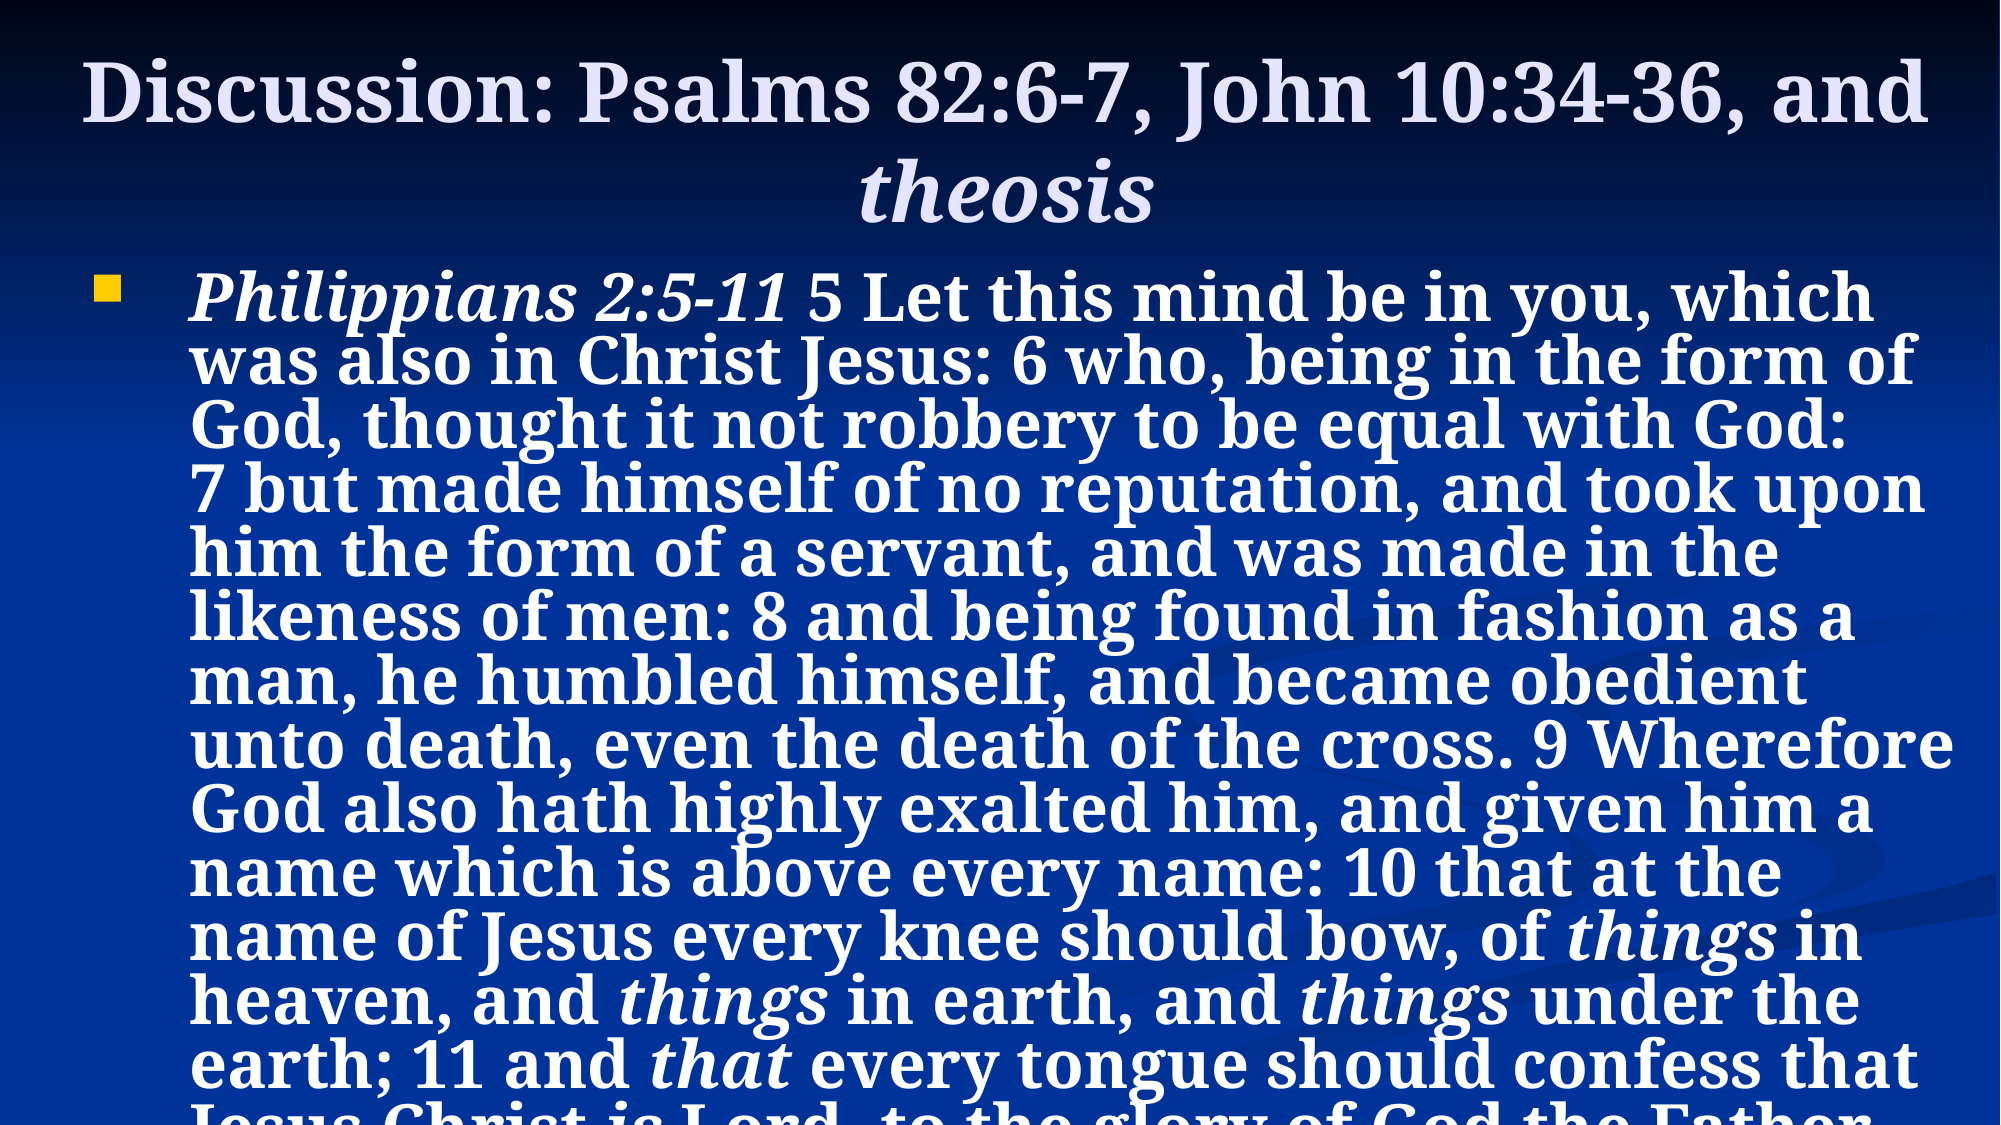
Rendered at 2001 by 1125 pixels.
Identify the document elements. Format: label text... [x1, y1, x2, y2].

title Discussion: Psalms 82:6-7, John 10:34-36, and theosis [24, 44, 1988, 233]
list Philippians 2:5-11 5 Let this mind be in you, which was also in Christ Jesus: 6 who, being in the form of God, thought it not robbery to be equal with God: 7 but made himself of no reputation, and took upon him the form of a servant, and was made in the likeness of men: 8 and being found in fashion as a man, he humbled himself, and became obedient unto death, even the death of the cross. 9 Wherefore God also hath highly exalted him, and given him a name which is above every name: 10 that at the name of Jesus every knee should bow, of things in heaven, and things in earth, and things under the earth; 11 and that every tongue should confess that Jesus Christ is Lord, to the glory of God the Father. [74, 262, 1976, 1113]
